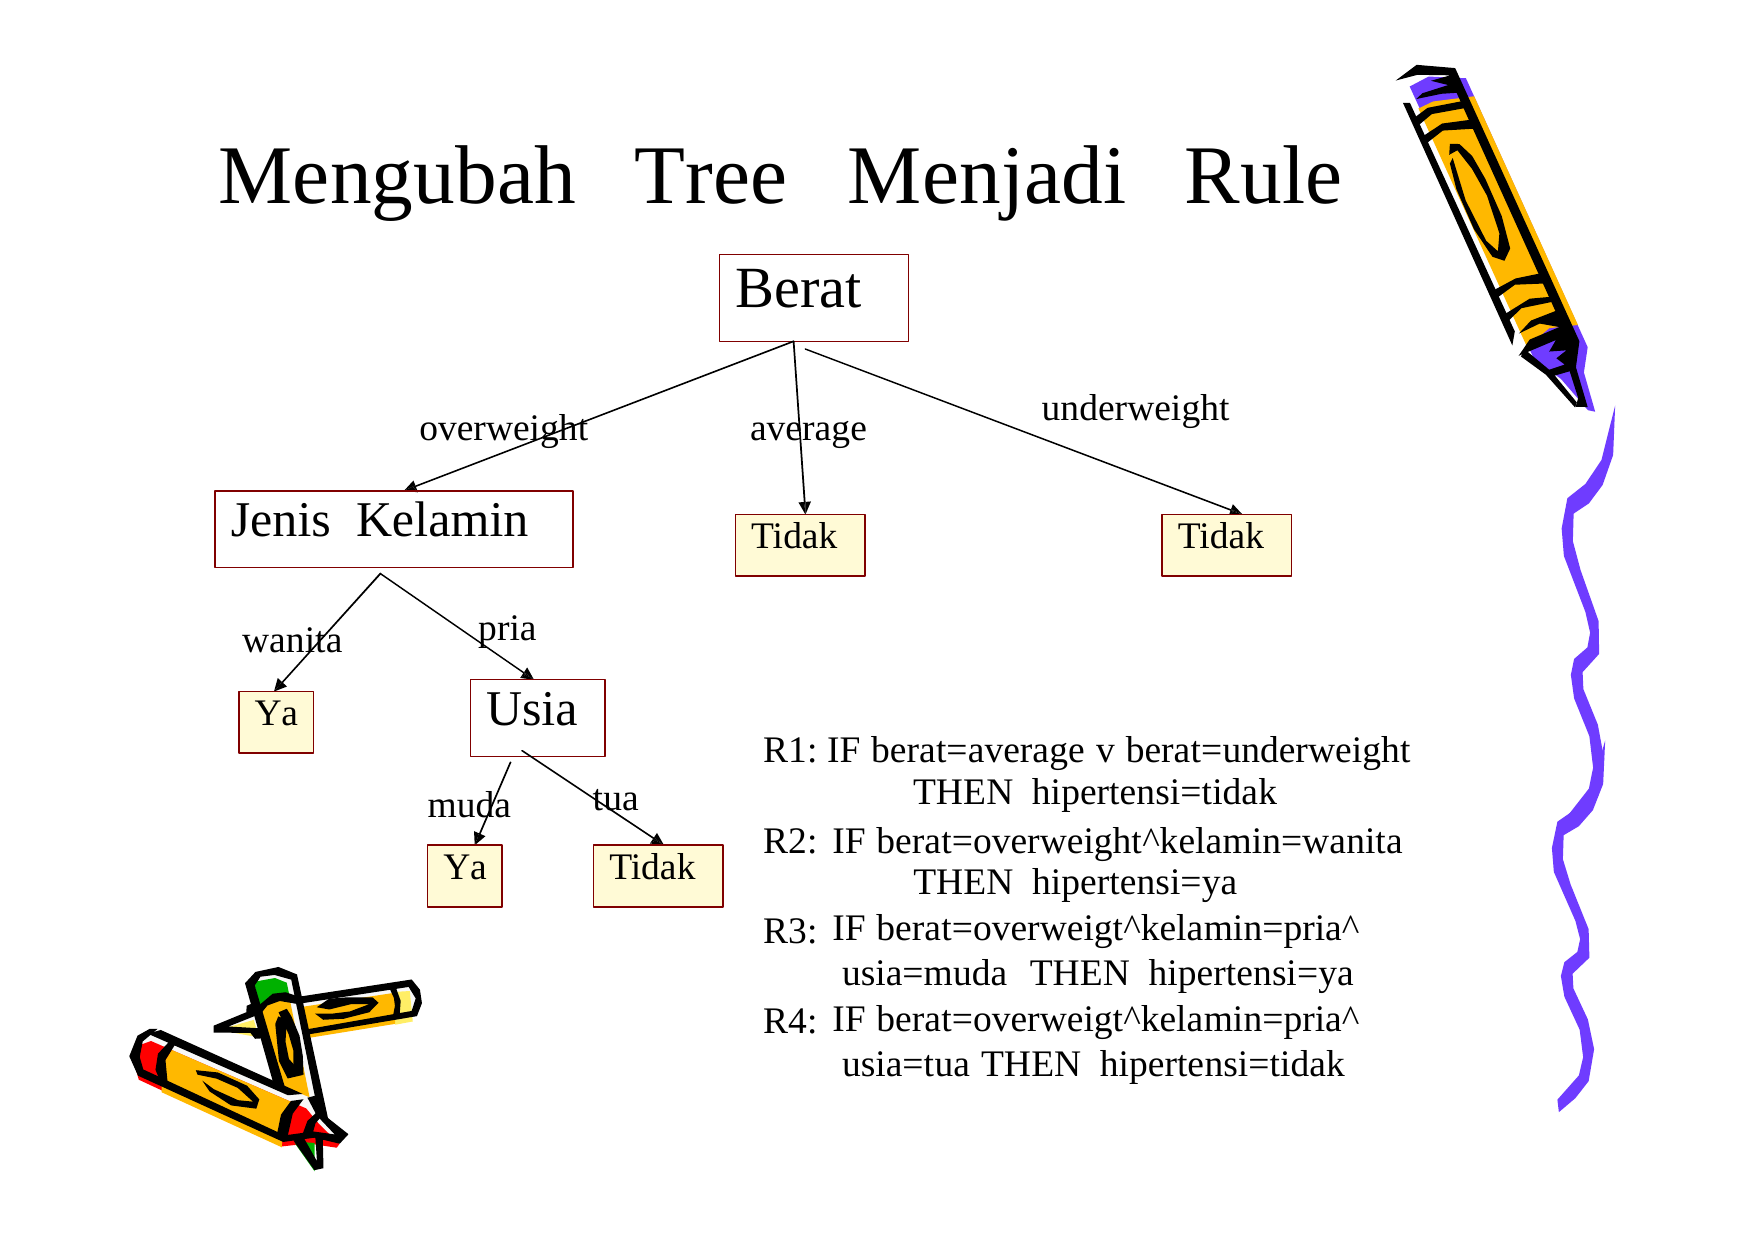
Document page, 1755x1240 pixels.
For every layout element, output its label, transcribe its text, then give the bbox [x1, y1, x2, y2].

text_box [1424, 109, 1468, 132]
text_box [1556, 372, 1577, 398]
text_box [137, 1076, 161, 1091]
text_box [213, 1003, 265, 1039]
text_box Berat [719, 254, 909, 342]
text_box [274, 663, 301, 691]
text_box [1561, 405, 1616, 831]
text_box average [747, 407, 894, 450]
text_box [279, 1064, 310, 1097]
text_box [291, 1004, 314, 1096]
text_box [307, 1142, 315, 1155]
text_box [1513, 303, 1554, 332]
text_box R3: [761, 910, 829, 953]
text_box [140, 1041, 164, 1075]
text_box [1409, 76, 1458, 107]
text_box [263, 1002, 295, 1060]
text_box [304, 1000, 325, 1006]
text_box R4: [761, 1000, 829, 1043]
text_box [314, 1122, 329, 1133]
text_box [1416, 76, 1456, 100]
text_box [398, 991, 412, 1012]
text_box [286, 1033, 293, 1062]
text_box [299, 979, 422, 1035]
text_box [234, 1033, 252, 1037]
text_box [305, 993, 394, 1028]
text_box [303, 1113, 320, 1132]
text_box Tidak [593, 845, 723, 907]
text_box [1520, 352, 1577, 408]
text_box [293, 1139, 324, 1171]
text_box [314, 997, 379, 1020]
text_box [1395, 64, 1588, 408]
text_box [129, 1028, 349, 1144]
text_box [530, 757, 590, 797]
text_box [390, 989, 401, 1014]
text_box Tidak [735, 514, 865, 577]
text_box [259, 976, 293, 994]
text_box [1422, 119, 1477, 144]
text_box [173, 1047, 314, 1115]
text_box [337, 573, 381, 620]
text_box Usia [470, 679, 605, 757]
text_box [275, 1016, 303, 1079]
text_box [804, 348, 1243, 514]
text_box Tidak [1161, 514, 1292, 577]
text_box [1504, 296, 1555, 321]
text_box [278, 1008, 304, 1075]
text_box IF berat=overweight^kelamin=wanita THEN hipertensi=ya IF berat=overweigt^kelamin=pria^ usia=muda THEN hipertensi=ya IF berat=overweigt^kelamin=pria^ usia=tua THEN hipertensi=tidak [830, 820, 1486, 1088]
text_box wanita [240, 620, 362, 663]
text_box [282, 1141, 296, 1147]
text_box Jenis Kelamin [215, 490, 574, 568]
text_box [233, 1019, 257, 1028]
text_box [151, 1029, 303, 1096]
text_box [1493, 273, 1546, 299]
text_box [397, 988, 415, 1006]
text_box [1551, 797, 1599, 1113]
text_box [624, 820, 664, 845]
text_box [1402, 102, 1515, 346]
text_box pria [476, 608, 554, 651]
text_box [1460, 77, 1474, 96]
text_box [1573, 325, 1596, 412]
text_box underweight [1039, 387, 1266, 430]
text_box [311, 1020, 396, 1038]
text_box Mengubah [216, 134, 625, 222]
text_box [395, 1017, 413, 1025]
text_box [1469, 96, 1578, 326]
text_box [143, 1036, 167, 1046]
text_box [1449, 143, 1511, 261]
text_box [256, 978, 289, 1003]
text_box [289, 1105, 312, 1134]
text_box [195, 1070, 260, 1109]
text_box [491, 651, 534, 679]
text_box [500, 761, 512, 784]
text_box [350, 990, 391, 997]
text_box [474, 827, 486, 845]
text_box [166, 1050, 290, 1131]
text_box R2: [761, 820, 829, 863]
text_box [792, 342, 800, 407]
text_box [1413, 101, 1467, 126]
text_box tua [590, 777, 657, 820]
text_box Ya [238, 691, 314, 754]
text_box R1: IF berat=average v berat=underweight THEN hipertensi=tidak [761, 730, 1514, 818]
text_box [1432, 129, 1537, 286]
text_box muda [425, 784, 526, 827]
text_box [245, 966, 329, 1122]
text_box [404, 450, 513, 490]
text_box Tree [632, 134, 838, 222]
text_box [261, 992, 295, 1011]
text_box [798, 450, 812, 514]
text_box [155, 1040, 177, 1084]
text_box [620, 342, 792, 409]
text_box [1599, 767, 1604, 795]
text_box Ya [427, 845, 503, 907]
text_box overweight [417, 407, 620, 450]
text_box [1521, 324, 1557, 344]
text_box [1530, 342, 1564, 369]
text_box [161, 1087, 283, 1148]
text_box Rule [1182, 134, 1364, 222]
text_box [379, 572, 476, 641]
text_box [1418, 98, 1459, 112]
text_box Menjadi [845, 134, 1175, 222]
text_box [323, 1140, 340, 1148]
